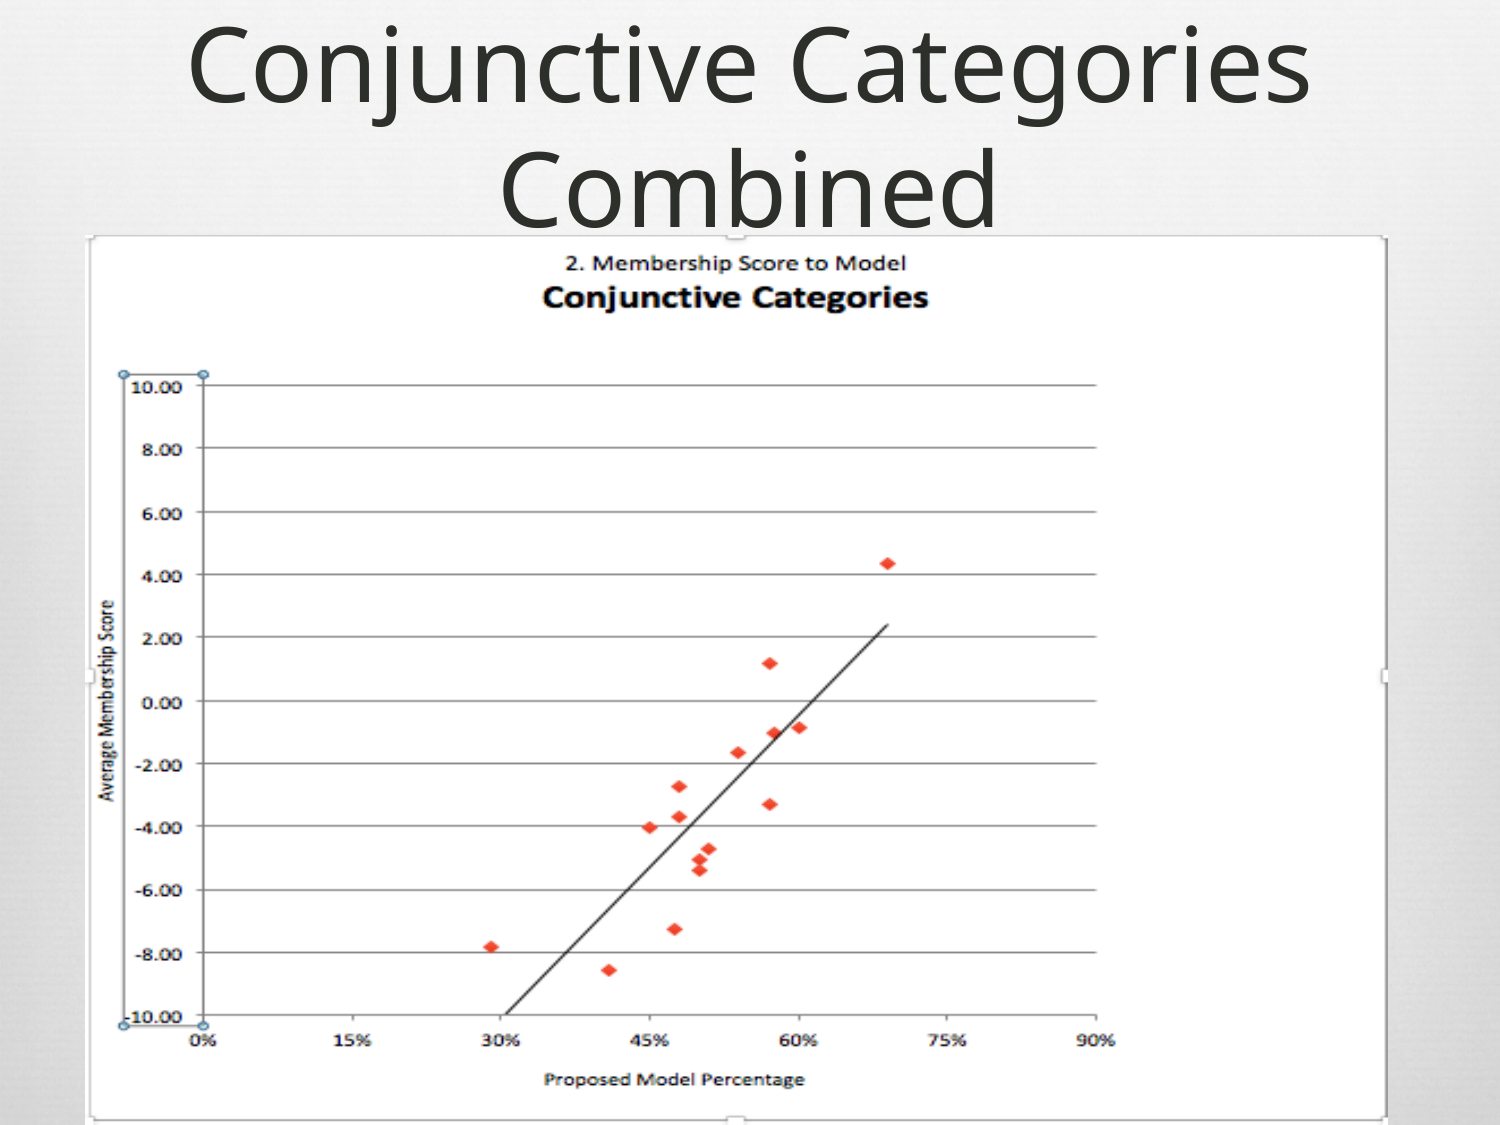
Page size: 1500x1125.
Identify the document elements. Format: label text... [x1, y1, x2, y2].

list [85, 235, 1388, 1125]
title Conjunctive Categories Combined [112, 11, 1388, 234]
